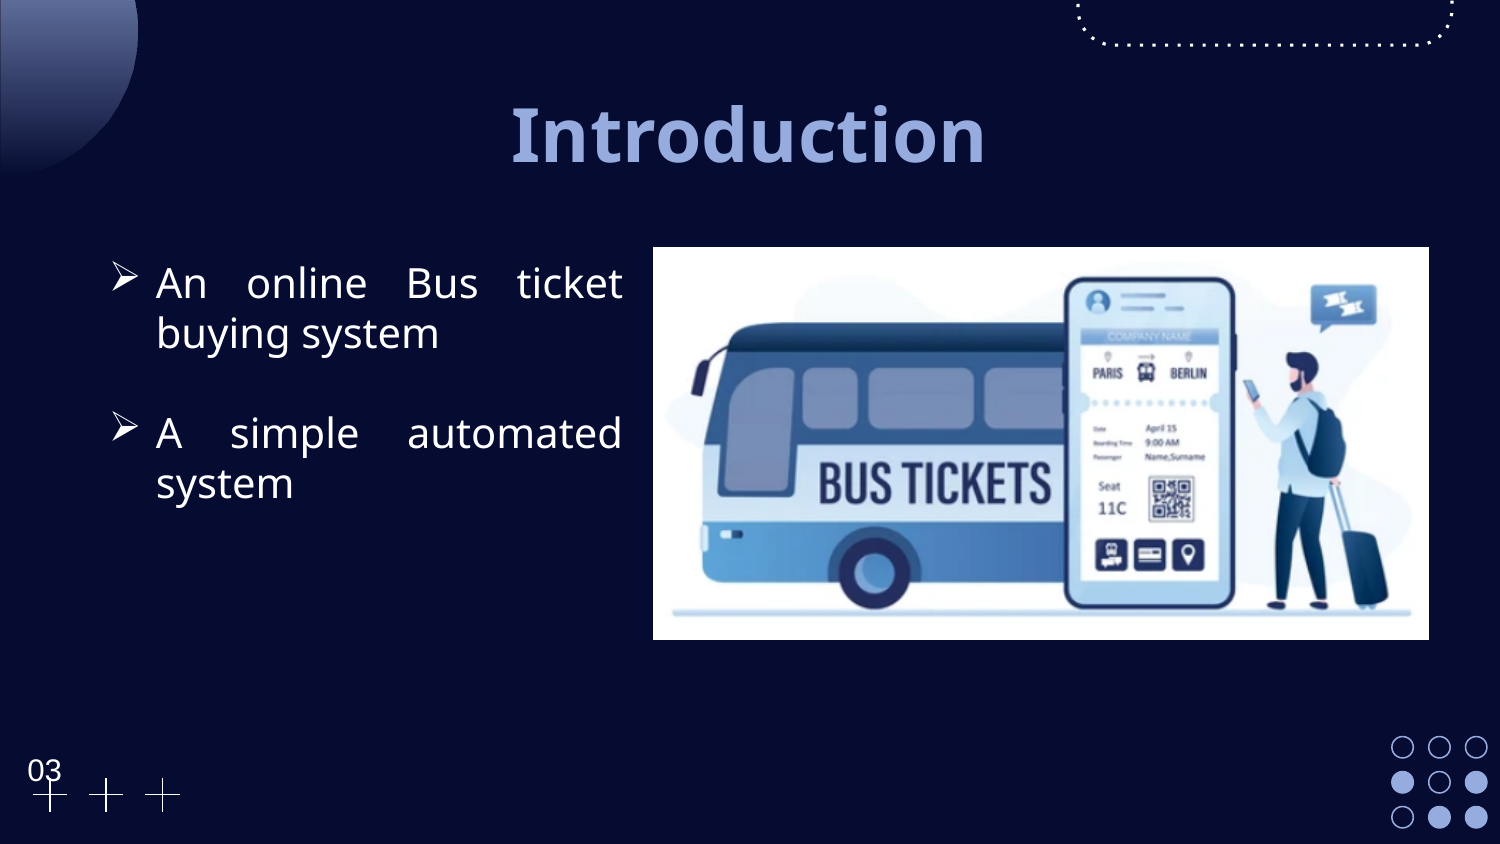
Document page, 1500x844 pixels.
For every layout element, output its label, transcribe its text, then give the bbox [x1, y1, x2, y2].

picture [653, 247, 1429, 640]
text_box 03 [12, 724, 94, 796]
title Introduction [116, 72, 1383, 195]
text_box An online Bus ticket buying system A simple automated system [93, 241, 624, 677]
